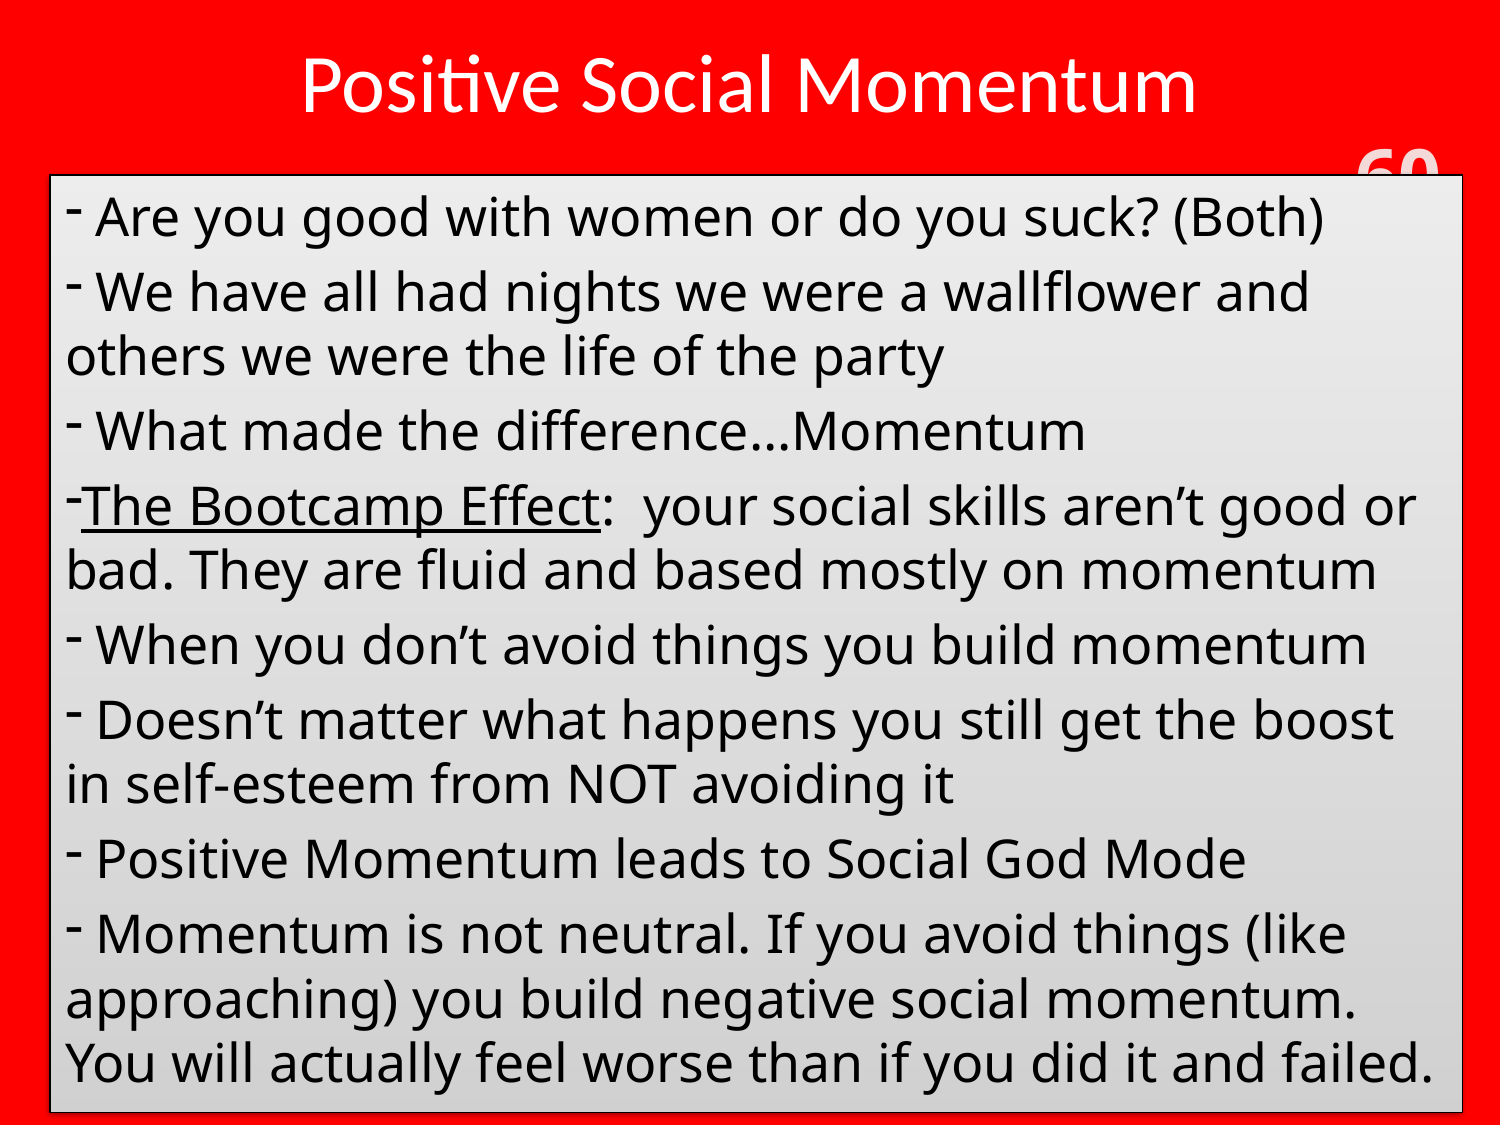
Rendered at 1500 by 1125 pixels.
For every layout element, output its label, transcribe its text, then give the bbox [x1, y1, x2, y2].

title Positive Social Momentum [87, 0, 1413, 172]
subtitle Are you good with women or do you suck? (Both) We have all had nights we were a wallflower and others we were the life of the party What made the difference…Momentum The Bootcamp Effect: your social skills aren’t good or bad. They are fluid and based mostly on momentum When you don’t avoid things you build momentum Doesn’t matter what happens you still get the boost in self-esteem from NOT avoiding it Positive Momentum leads to Social God Mode Momentum is not neutral. If you avoid things (like approaching) you build negative social momentum. You will actually feel worse than if you did it and failed. [49, 174, 1463, 1113]
